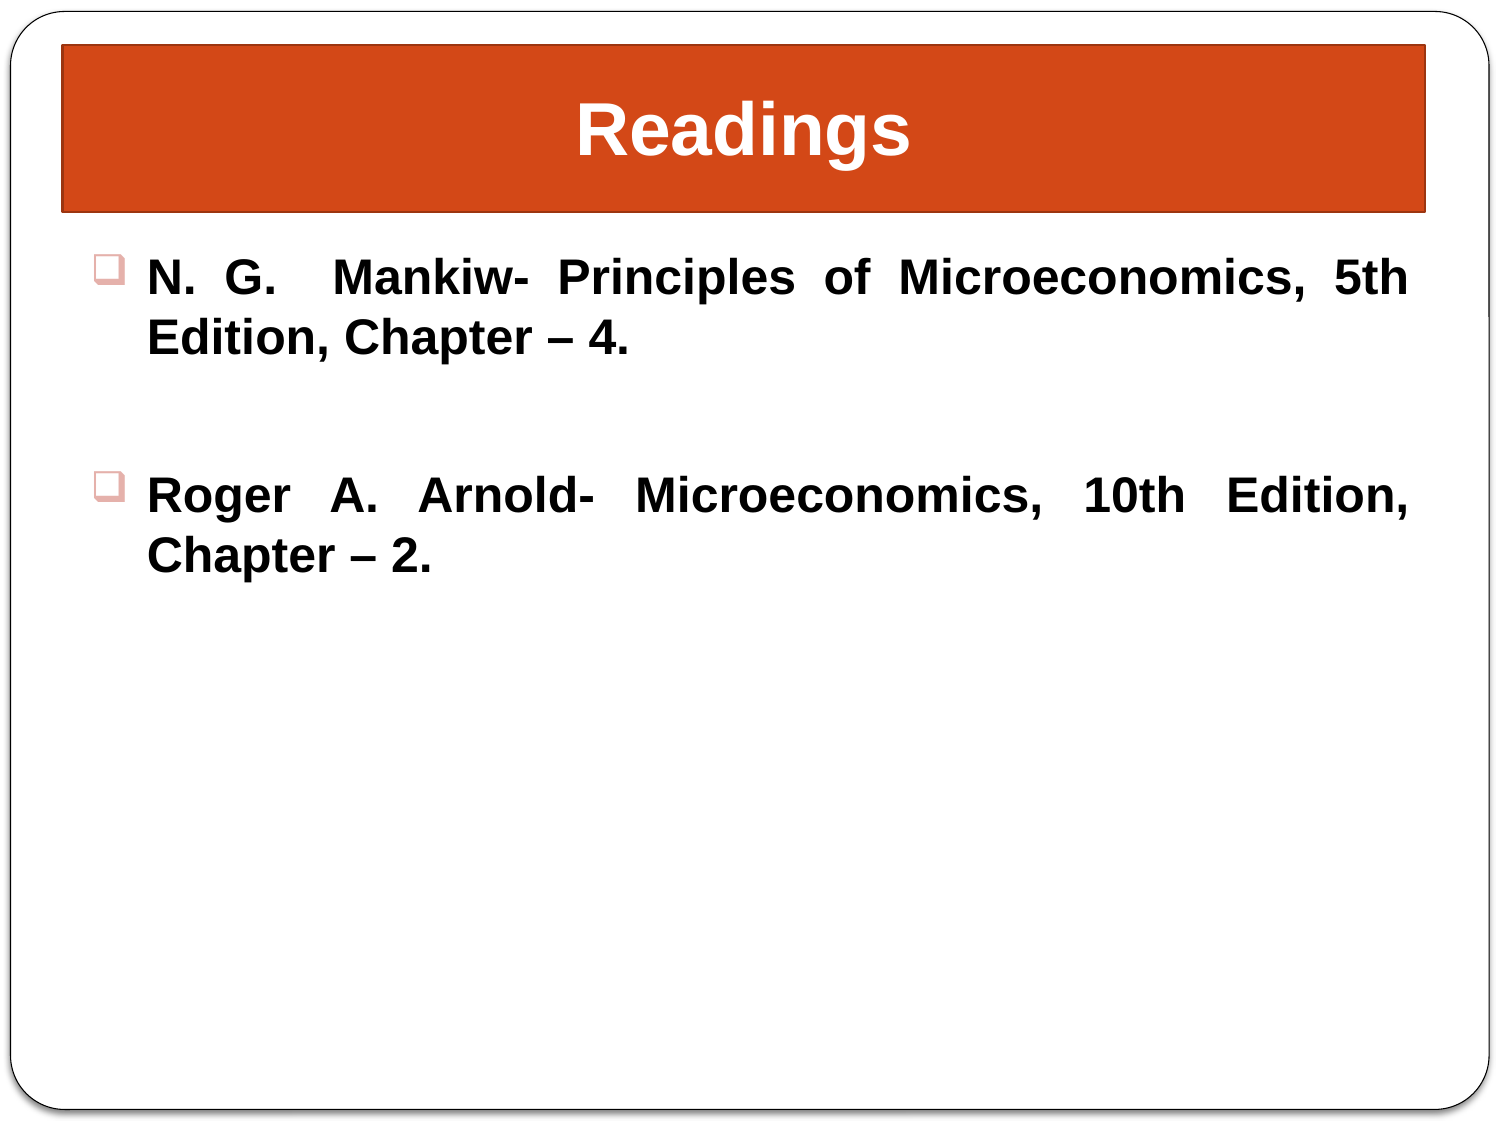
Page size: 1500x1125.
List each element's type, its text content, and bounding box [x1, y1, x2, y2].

title Readings [61, 44, 1426, 213]
list N. G. Mankiw- Principles of Microeconomics, 5th Edition, Chapter – 4. Roger A. Arnold- Microeconomics, 10th Edition, Chapter – 2. [75, 237, 1425, 1038]
